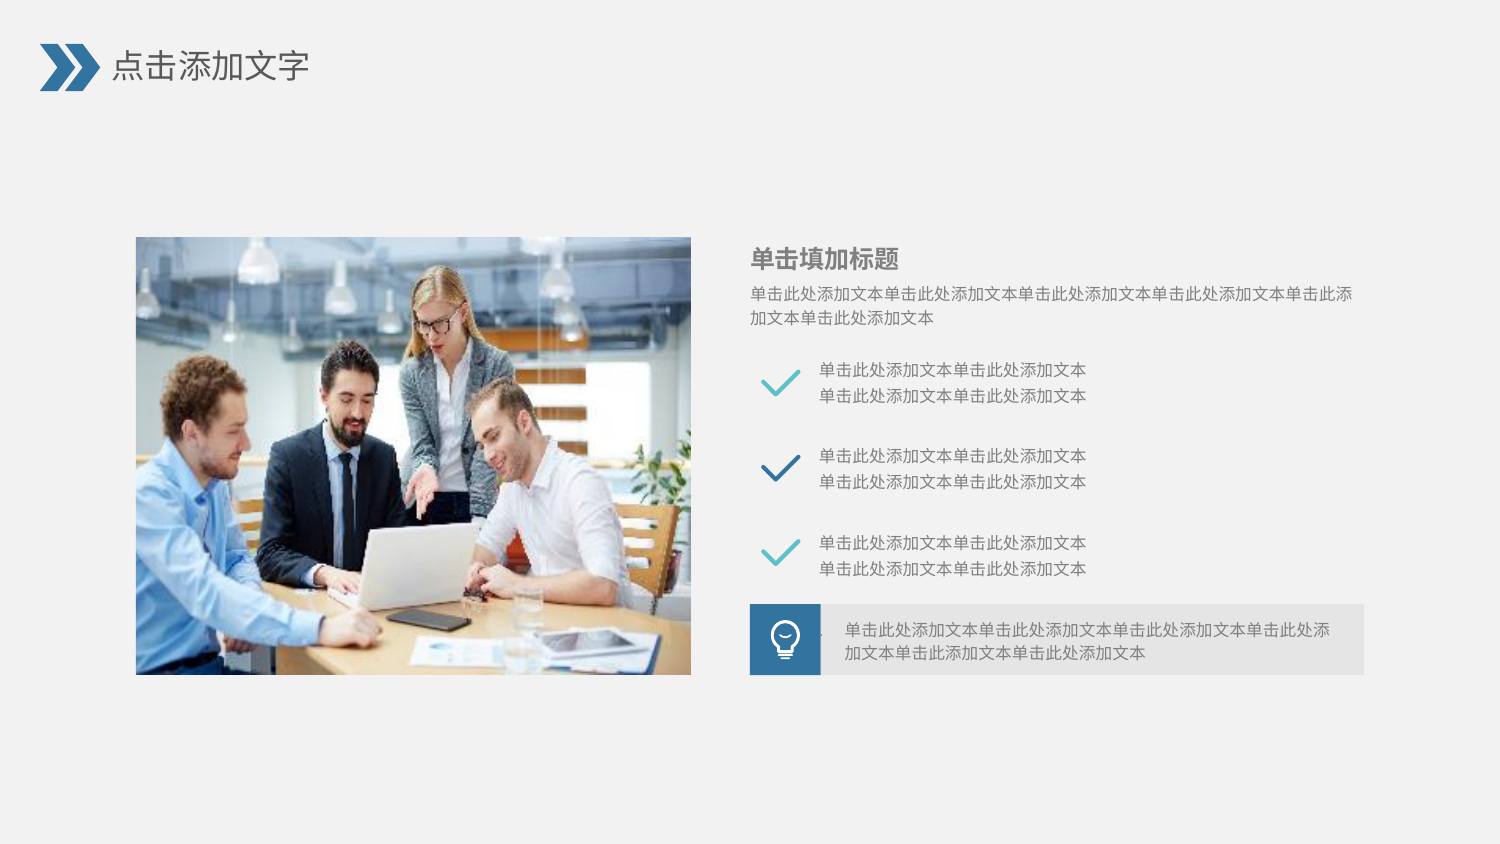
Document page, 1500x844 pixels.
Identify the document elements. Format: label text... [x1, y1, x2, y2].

text_box [748, 602, 819, 677]
text_box 单击此处添加文本单击此处添加文本 单击此处添加文本单击此处添加文本 单击此处添加文本单击此处添加文本 单击此处添加文本单击此处添加文本 单击此处添加文本单击此处添加文本 单击此处添加文本单击此处添加文本 . [818, 355, 1365, 640]
text_box [770, 620, 800, 656]
text_box [134, 235, 693, 677]
text_box [761, 454, 801, 482]
text_box 单击填加标题 单击此处添加文本单击此处添加文本单击此处添加文本单击此处添加文本单击此添加文本单击此处添加文本 [750, 237, 1365, 358]
text_box [761, 369, 801, 397]
text_box 单击此处添加文本单击此处添加文本单击此处添加文本单击此处添加文本单击此添加文本单击此处添加文本 [844, 615, 1341, 664]
text_box [819, 602, 1366, 677]
text_box [761, 539, 801, 567]
